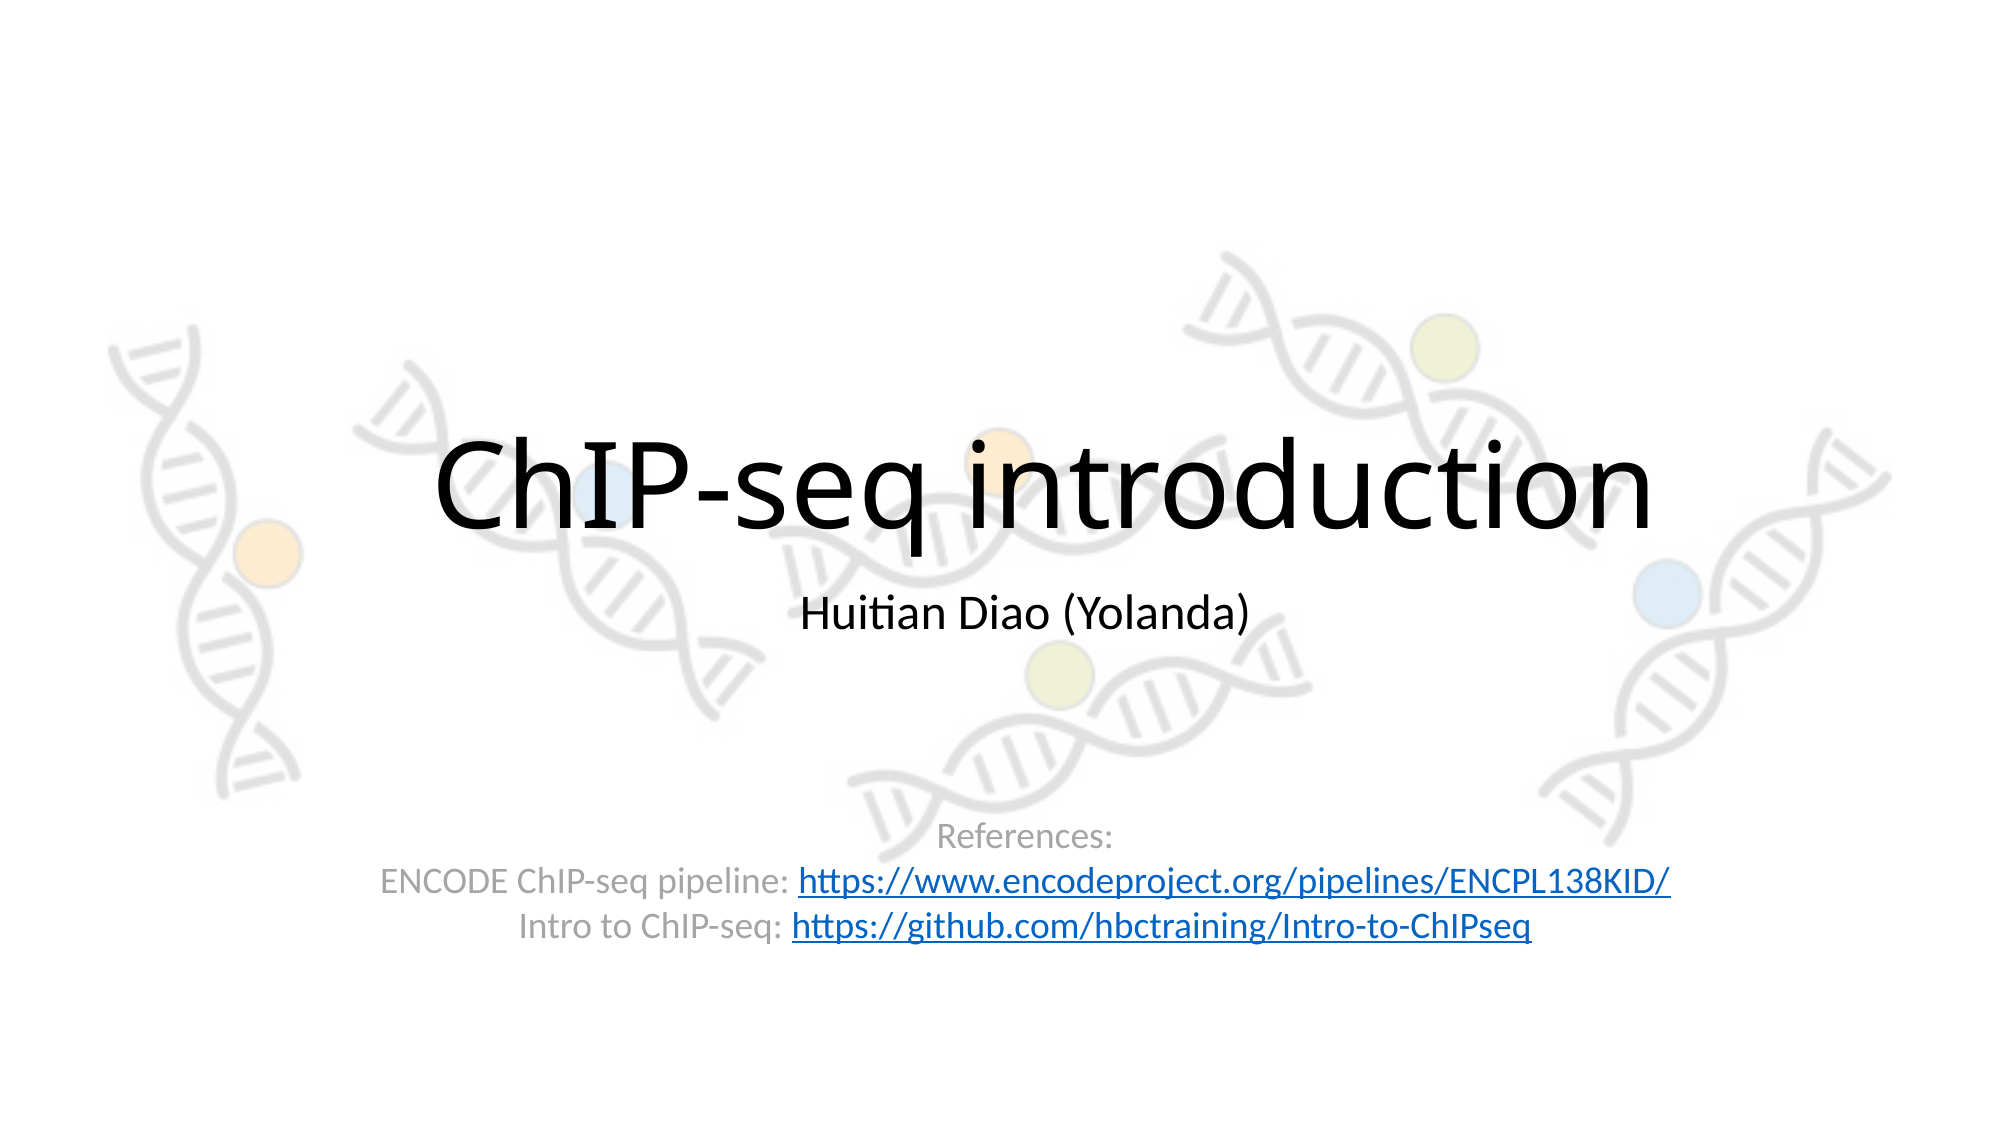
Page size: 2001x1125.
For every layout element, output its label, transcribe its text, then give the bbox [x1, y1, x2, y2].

text_box References: ENCODE ChIP-seq pipeline: https://www.encodeproject.org/pipelines/ENCPL138KID/ Intro to ChIP-seq: https://github.com/hbctraining/Intro-to-ChIPseq [365, 910, 1686, 999]
picture [0, 207, 2000, 910]
